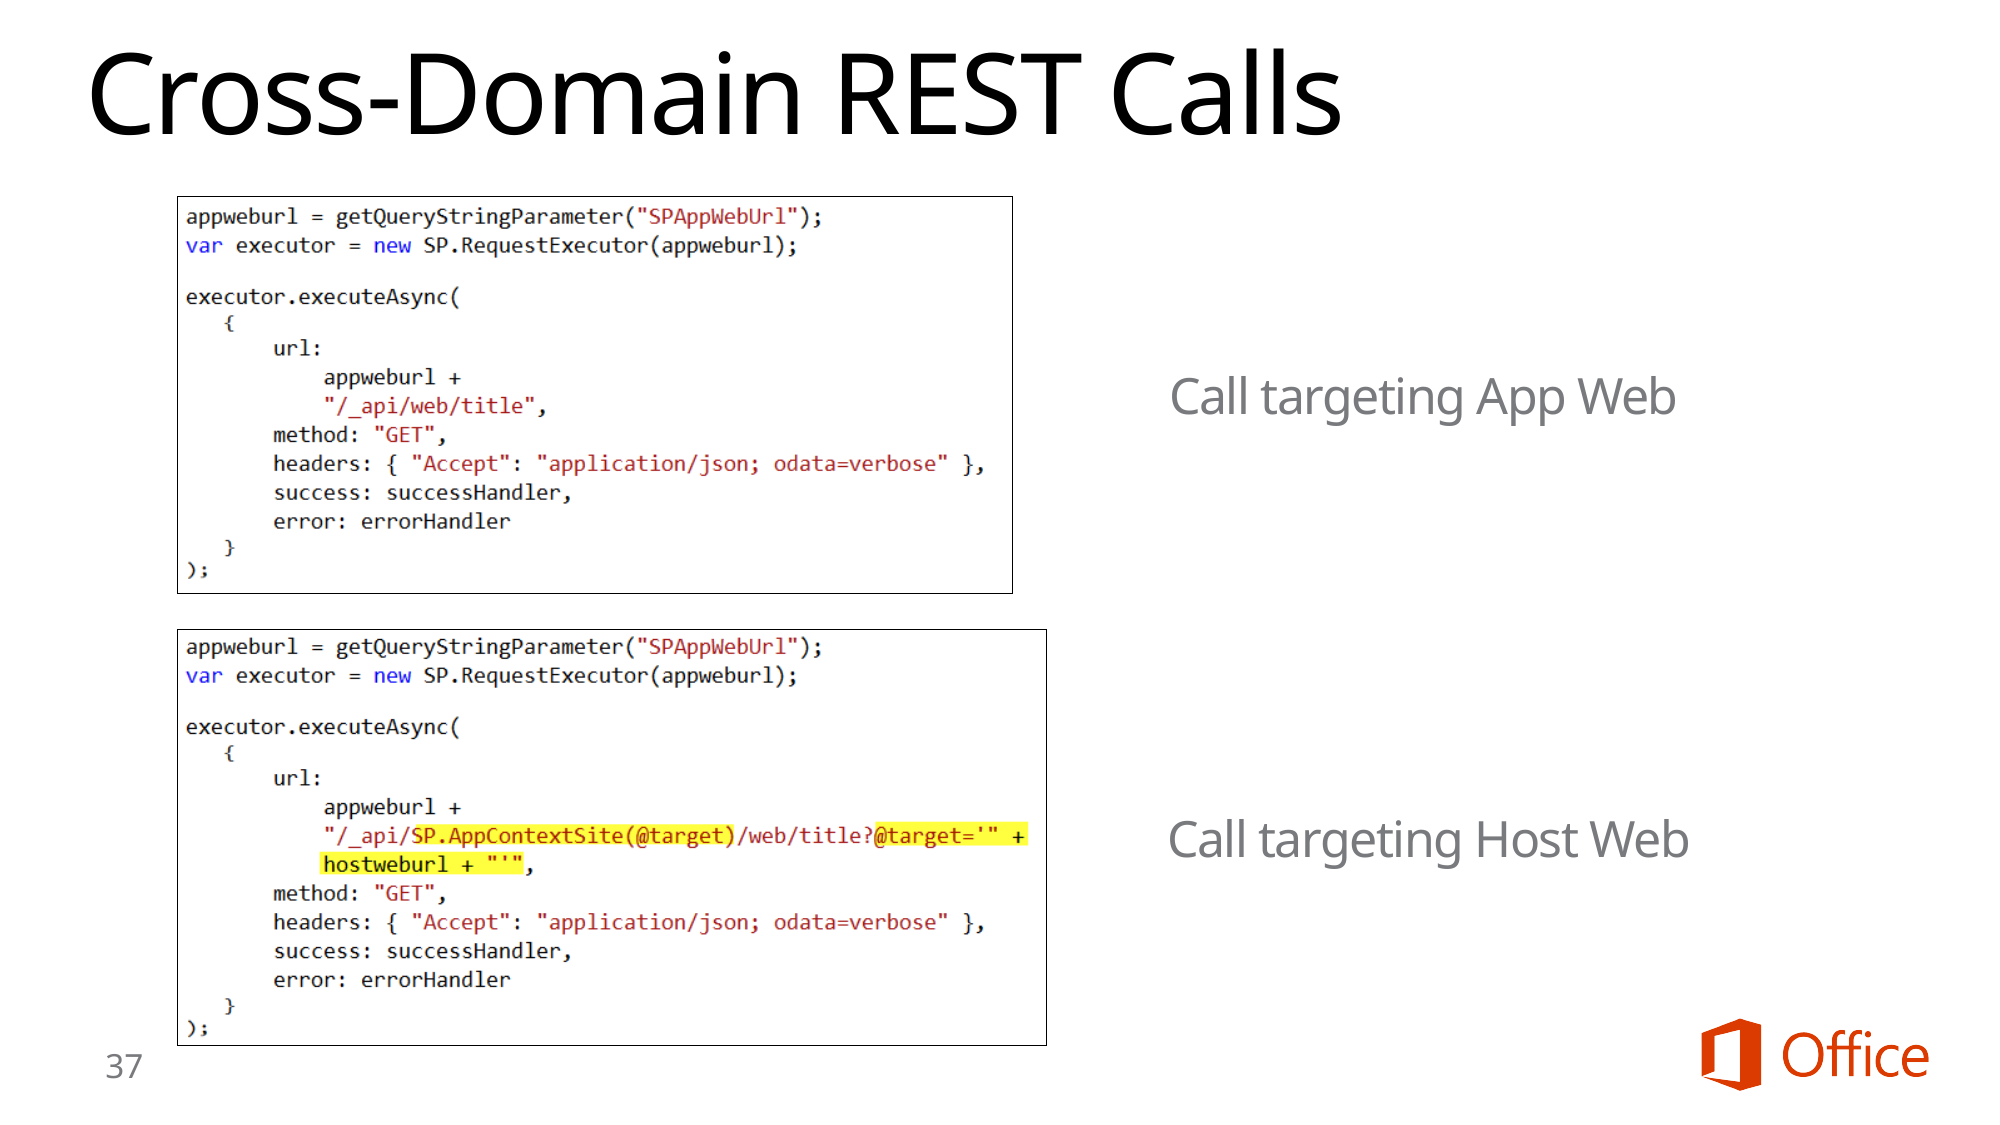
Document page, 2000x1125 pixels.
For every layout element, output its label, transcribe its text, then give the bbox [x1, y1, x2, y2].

text_box Call targeting App Web [1169, 364, 1679, 425]
picture [1670, 987, 1960, 1122]
picture [177, 629, 1047, 1046]
slide_number 37 [85, 1049, 178, 1086]
title Cross-Domain REST Calls [85, 37, 1914, 161]
text_box Call targeting Host Web [1167, 807, 1692, 868]
picture [177, 195, 1013, 594]
